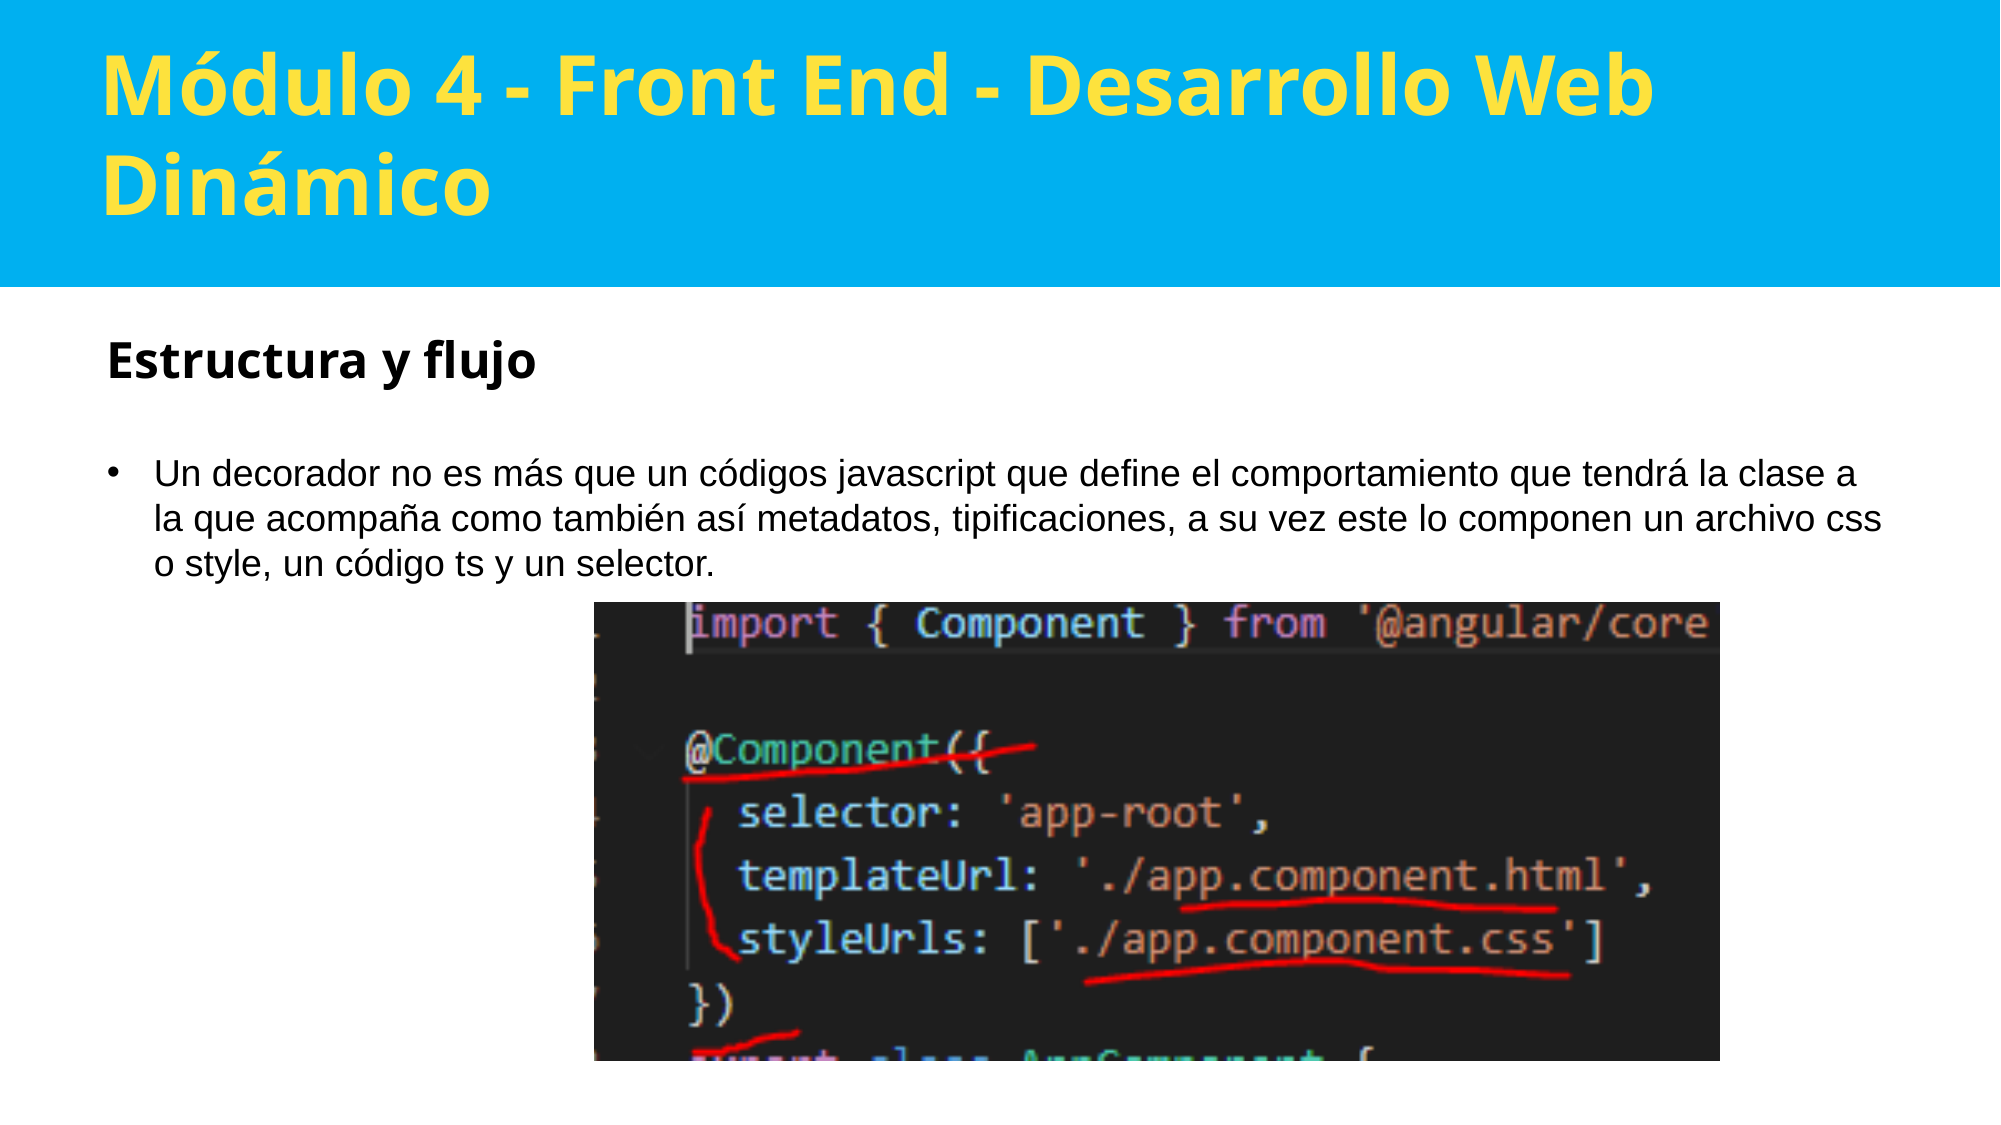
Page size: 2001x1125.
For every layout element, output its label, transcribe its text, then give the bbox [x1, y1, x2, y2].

text_box Módulo 4 - Front End - Desarrollo Web Dinámico [92, 24, 1901, 222]
text_box Estructura y flujo Un decorador no es más que un códigos javascript que define el comportamiento que tendrá la clase a la que acompaña como también así metadatos, tipificaciones, a su vez este lo componen un archivo css o style, un código ts y un selector. [86, 270, 1913, 643]
picture [593, 601, 1720, 1061]
text_box [0, 0, 2000, 287]
